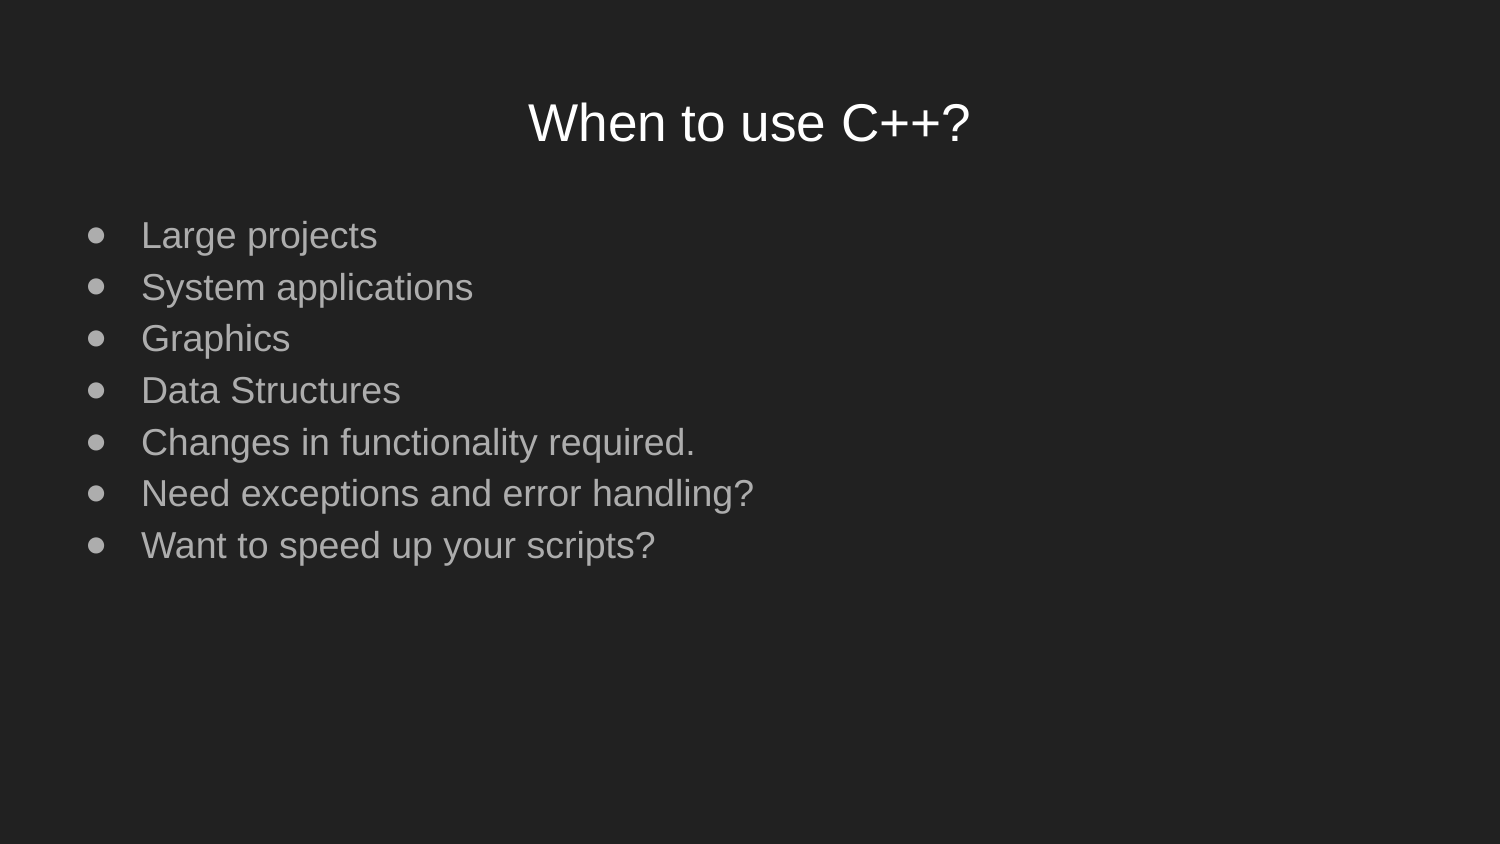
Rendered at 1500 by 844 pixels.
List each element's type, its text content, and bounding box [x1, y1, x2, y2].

title When to use C++? [51, 72, 1449, 167]
list Large projects System applications Graphics Data Structures Changes in functionality required. Need exceptions and error handling? Want to speed up your scripts? [51, 189, 1449, 750]
